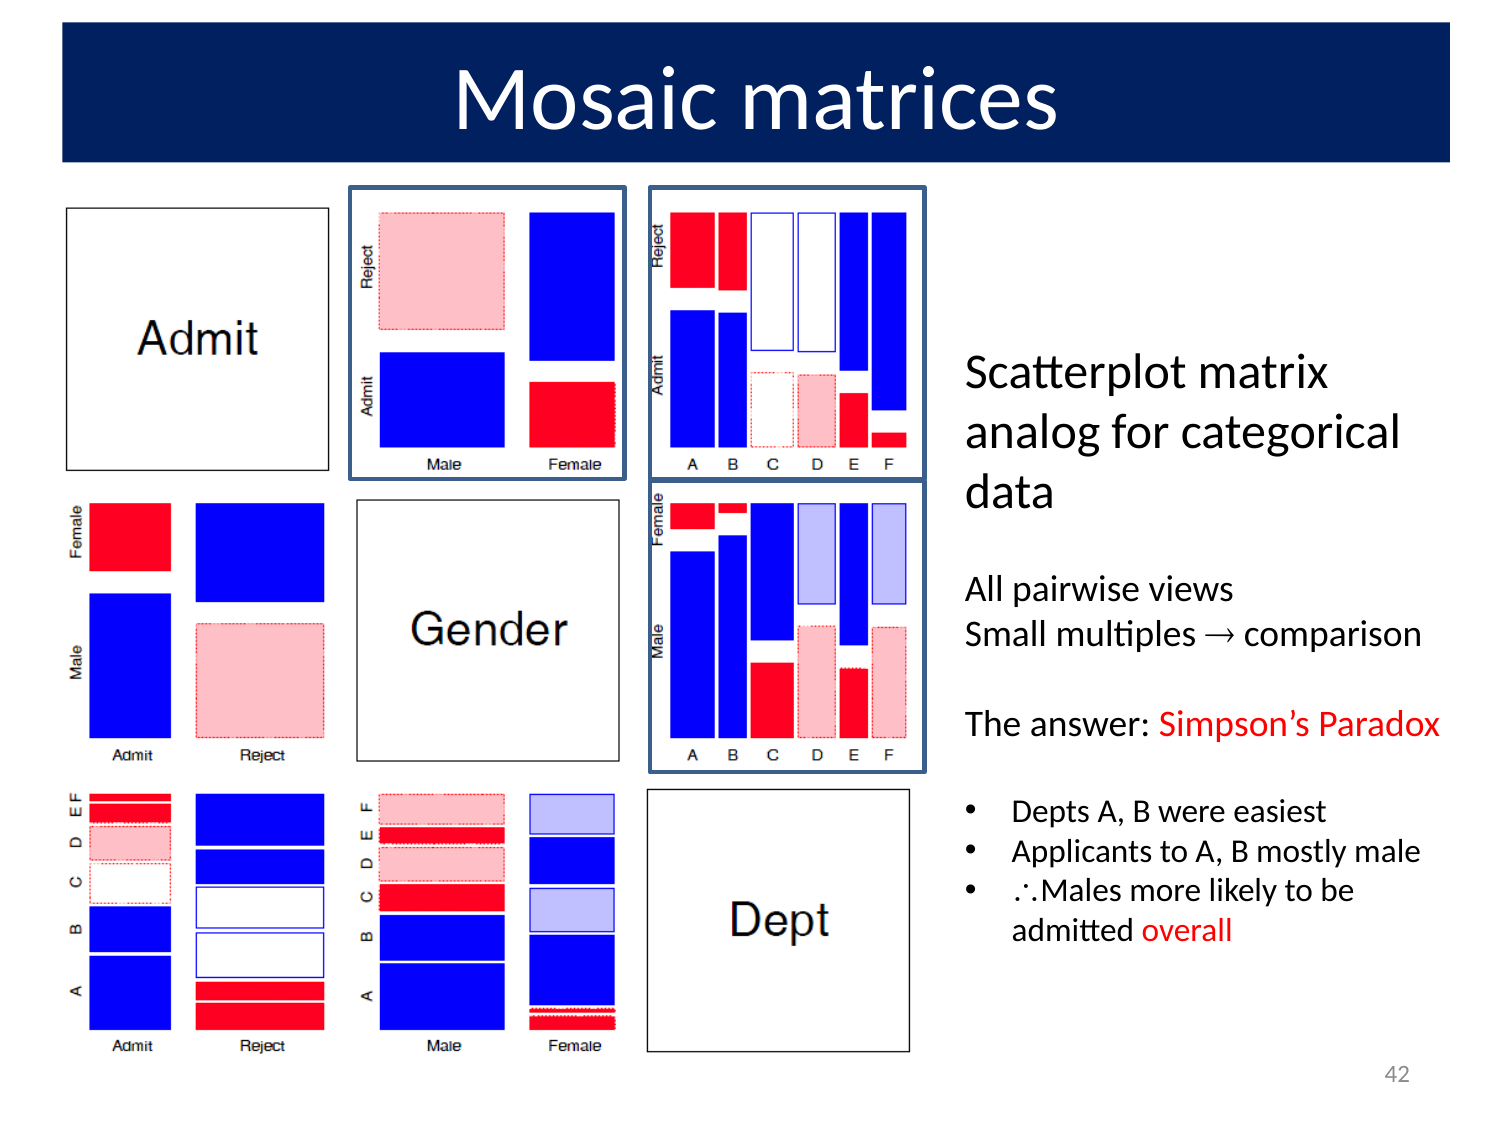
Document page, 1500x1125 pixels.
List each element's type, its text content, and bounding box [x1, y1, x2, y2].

picture [49, 199, 925, 1067]
title Mosaic matrices [62, 22, 1450, 163]
slide_number 42 [1074, 1042, 1425, 1103]
text_box [348, 185, 627, 198]
text_box [648, 185, 927, 201]
text_box Scatterplot matrix analog for categorical data All pairwise views Small multiples  comparison The answer: Simpson’s Paradox Depts A, B were easiest Applicants to A, B mostly male Males more likely to be admitted overall [949, 331, 1463, 1001]
